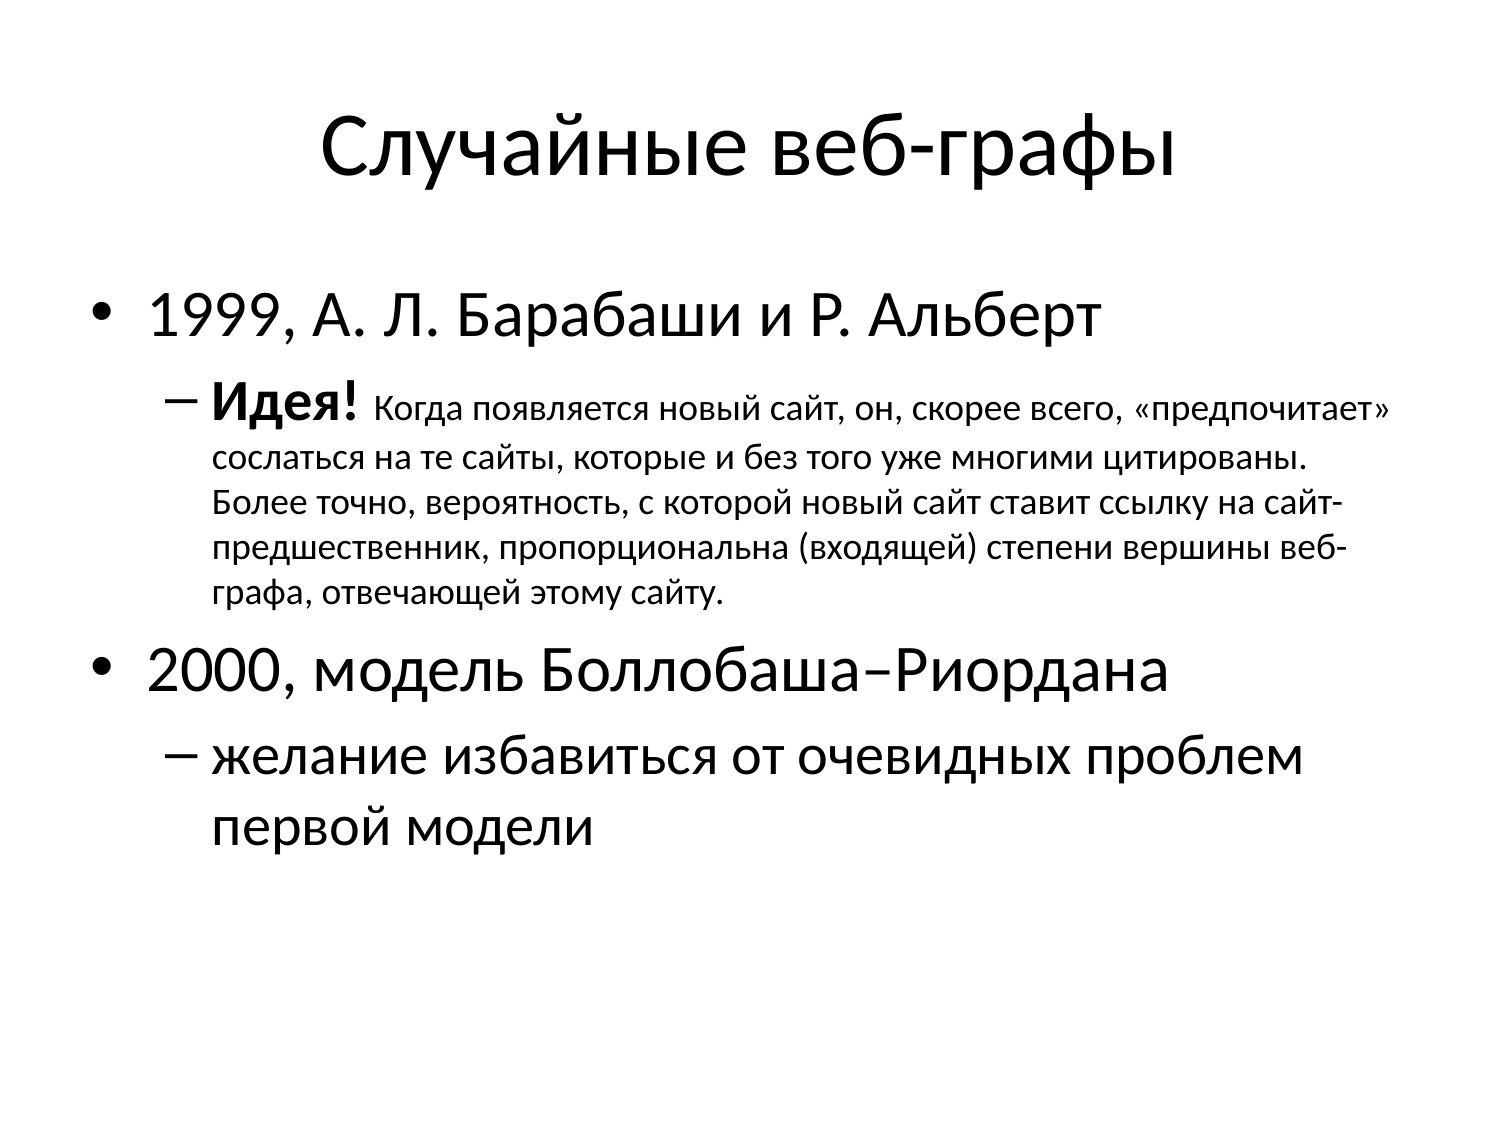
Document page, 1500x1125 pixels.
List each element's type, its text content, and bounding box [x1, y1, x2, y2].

title Случайные веб-графы [75, 45, 1425, 233]
list 1999, А. Л. Барабаши и Р. Альберт Идея! Когда появляется новый сайт, он, скорее всего, «предпочитает» сослаться на те сайты, которые и без того уже многими цитированы. Более точно, вероятность, с которой новый сайт ставит ссылку на сайт-предшественник, пропорциональна (входящей) степени вершины веб-графа, отвечающей этому сайту. 2000, модель Боллобаша–Риордана желание избавиться от очевидных проблем первой модели [75, 262, 1425, 1005]
